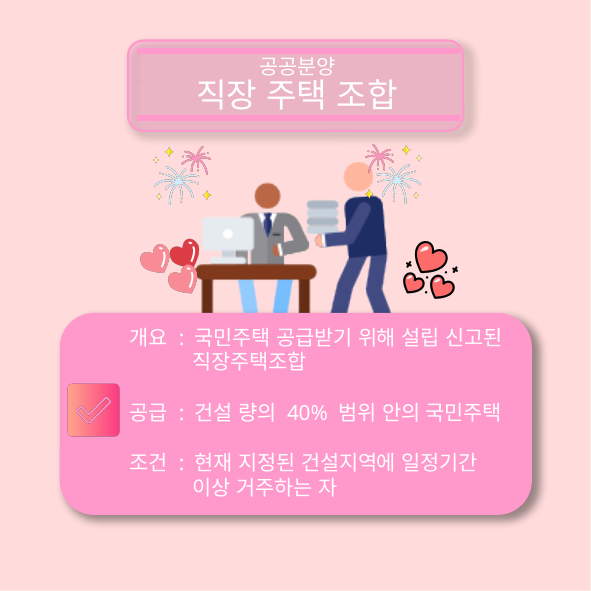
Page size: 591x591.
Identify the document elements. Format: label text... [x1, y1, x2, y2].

text_box [59, 312, 525, 515]
text_box [126, 39, 465, 132]
picture [138, 144, 468, 350]
text_box 공공분양 직장 주택 조합 [135, 72, 459, 123]
text_box 개요 : 국민주택 공급받기 위해 설립 신고된 직장주택조합 공급 : 건설 량의 40% 범위 안의 국민주택 조건 : 현재 지정된 건설지역에 일정기간 이상 거주하는 자 [125, 318, 542, 502]
picture [64, 380, 123, 440]
text_box [176, 77, 398, 116]
